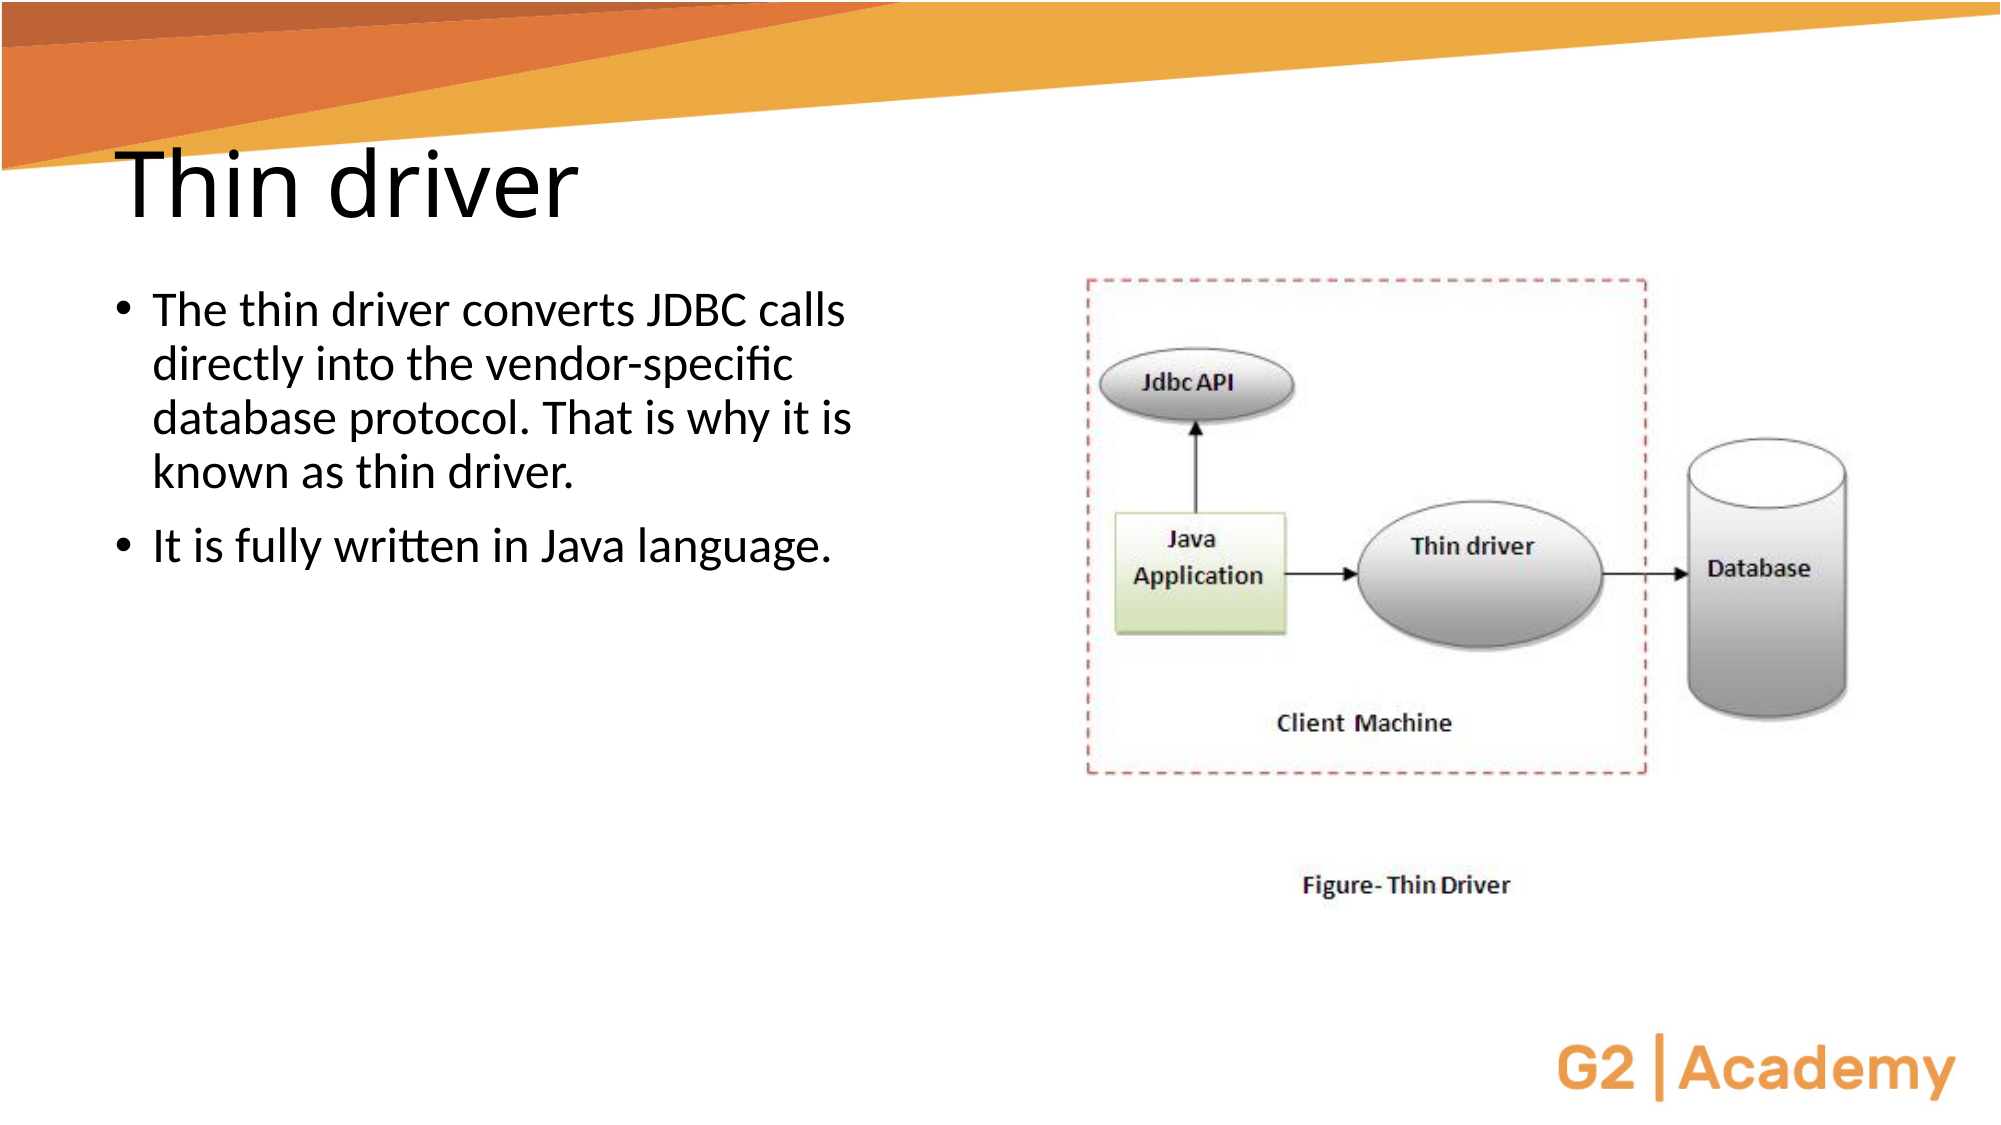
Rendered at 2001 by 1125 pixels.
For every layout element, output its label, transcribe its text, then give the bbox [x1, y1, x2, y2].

list The thin driver converts JDBC calls directly into the vendor-specific database protocol. That is why it is known as thin driver. It is fully written in Java language. [99, 275, 996, 1037]
picture [1, 2, 2000, 1125]
title Thin driver [99, 100, 1900, 276]
